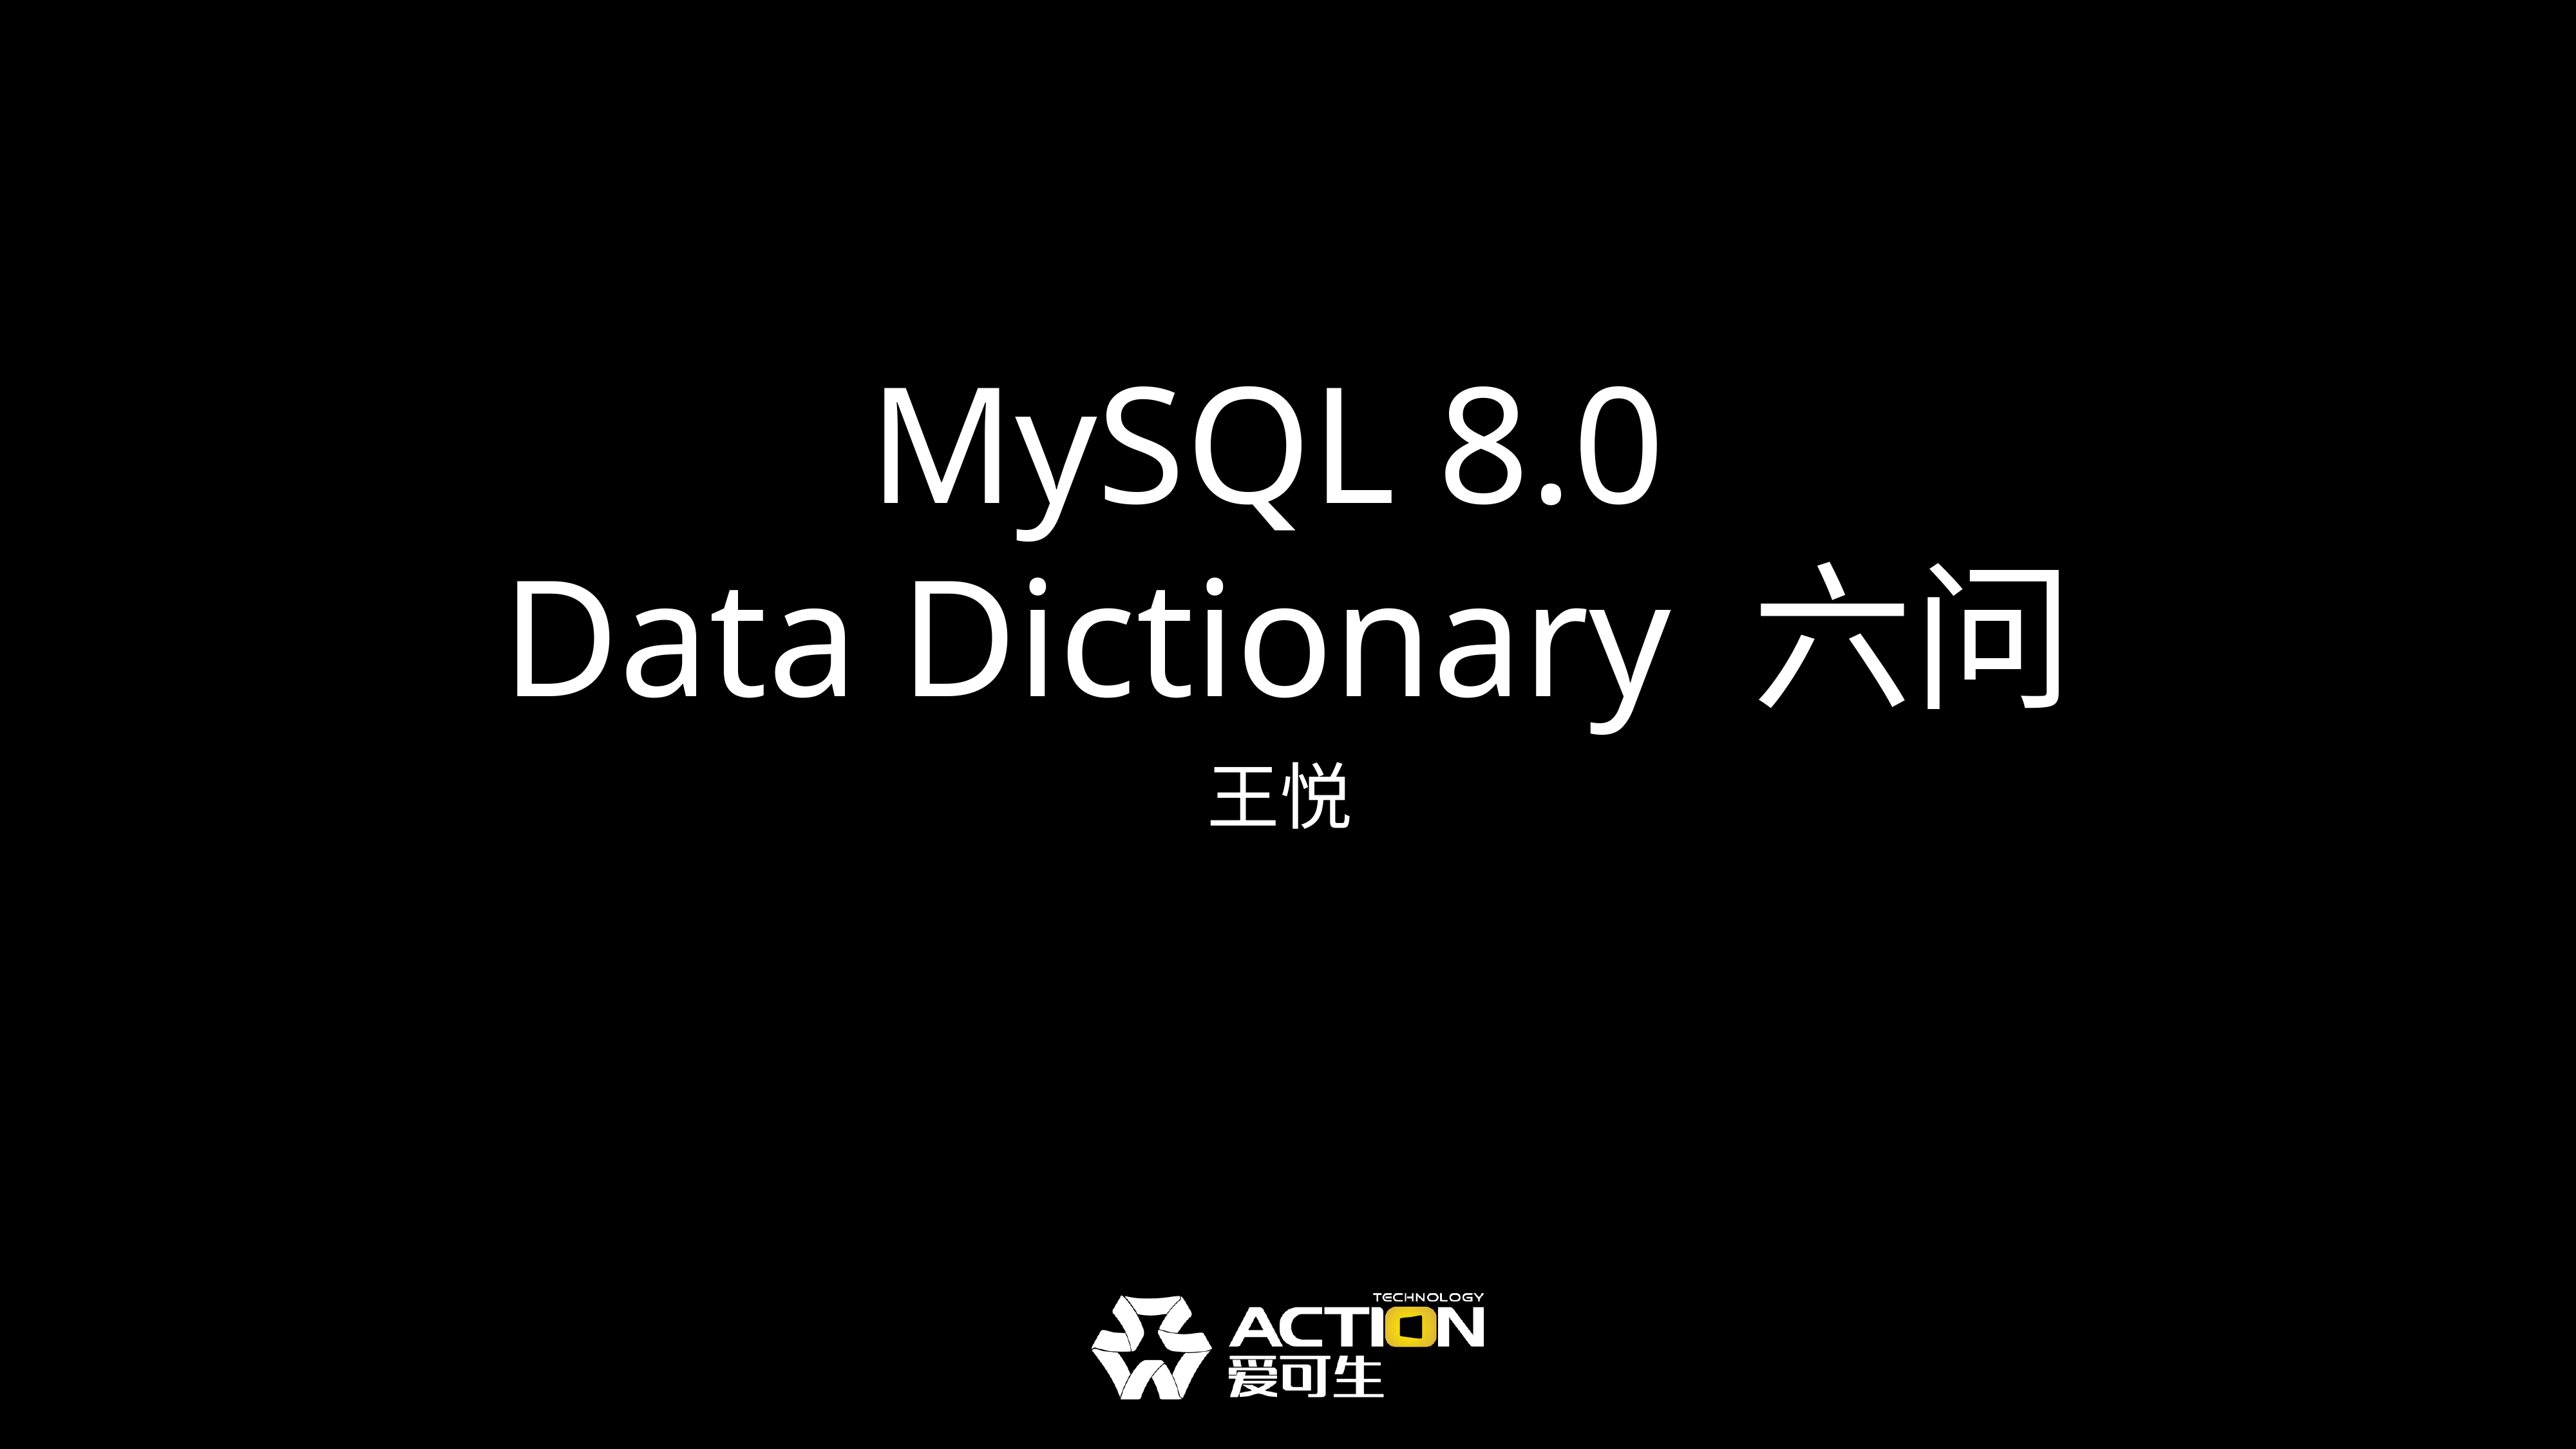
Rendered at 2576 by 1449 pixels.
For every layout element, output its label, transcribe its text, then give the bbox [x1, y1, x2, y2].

title MySQL 8.0 Data Dictionary 六问 [187, 242, 2389, 735]
picture [1092, 1293, 1484, 1399]
subtitle 王悦 [187, 745, 2389, 914]
